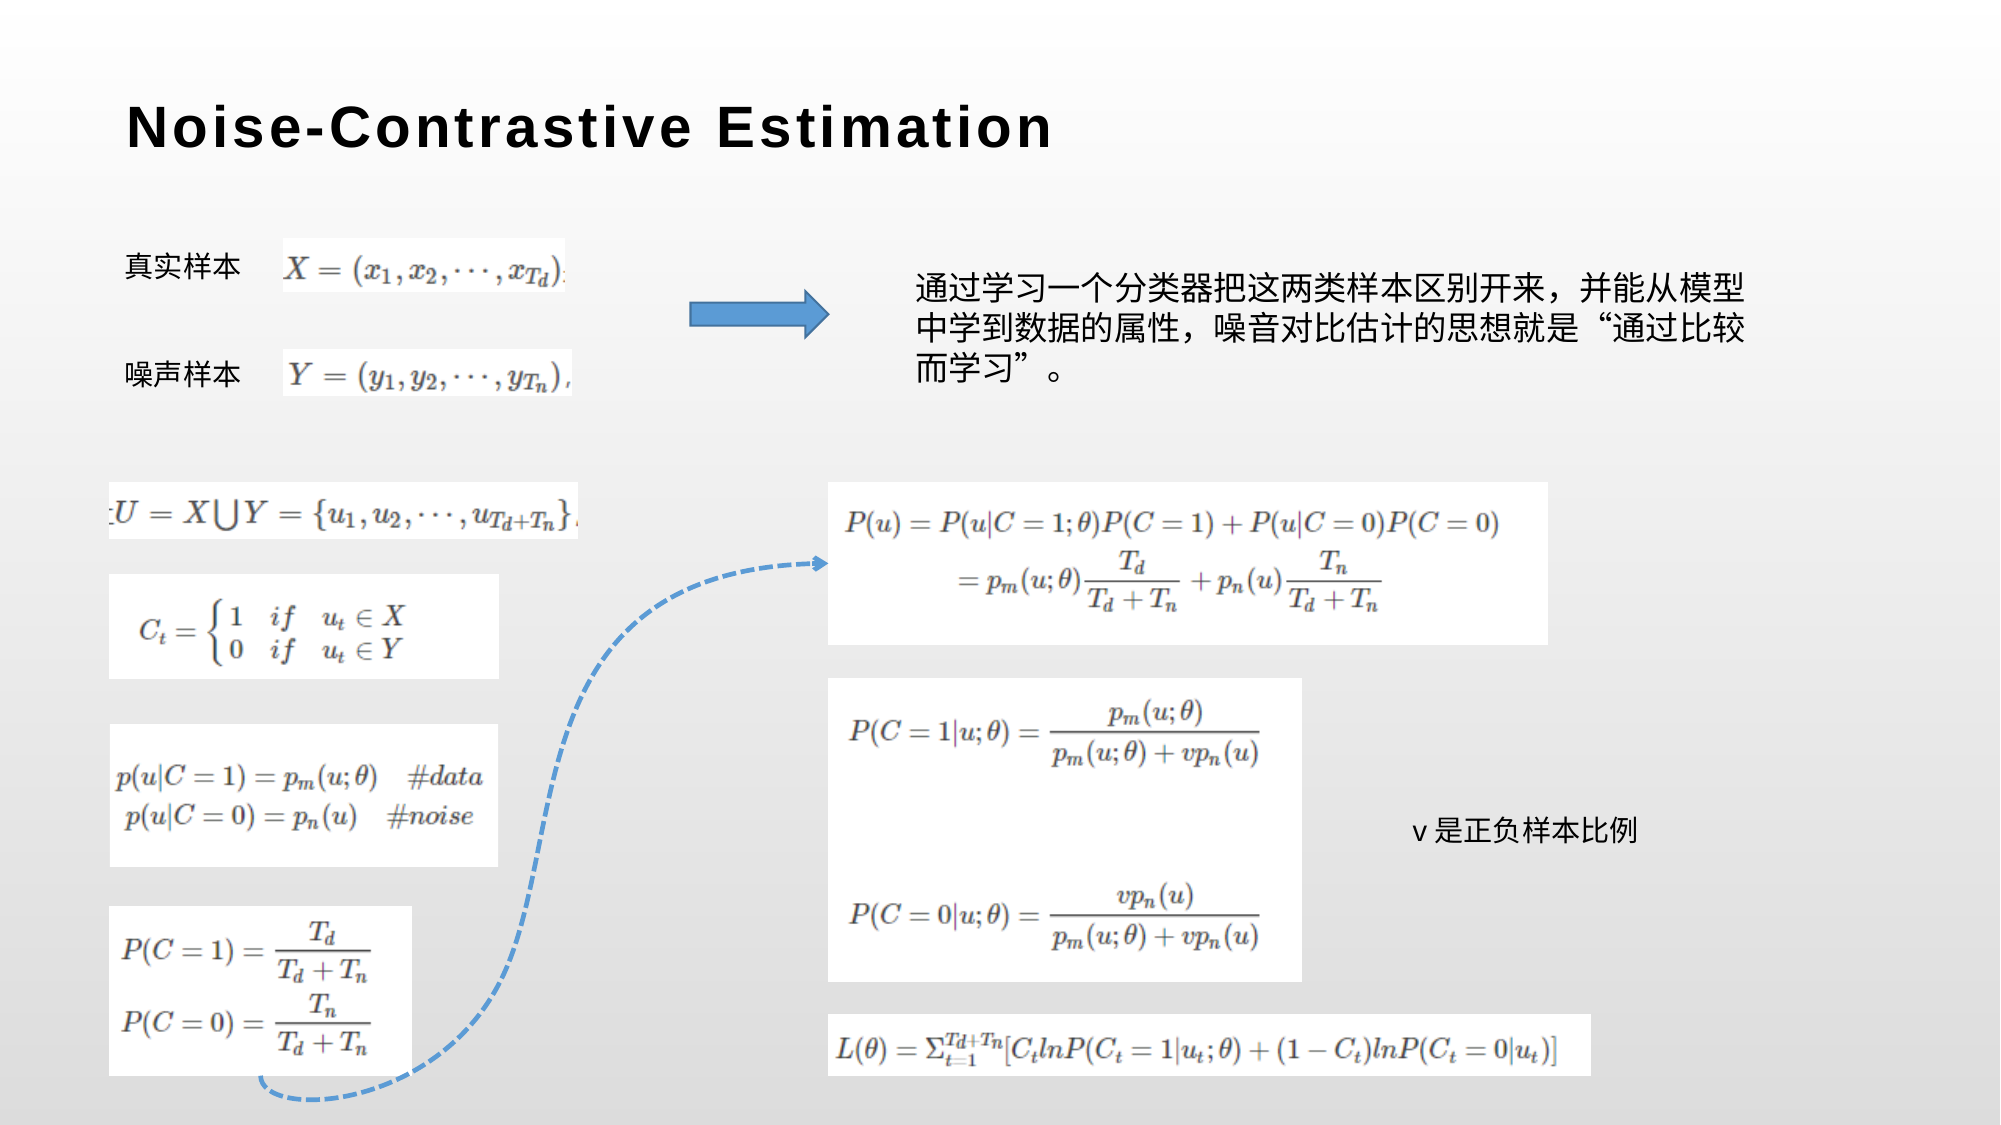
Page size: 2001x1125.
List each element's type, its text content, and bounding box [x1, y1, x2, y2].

picture [828, 482, 1548, 645]
text_box 通过学习一个分类器把这两类样本区别开来，并能从模型中学到数据的属性，噪音对比估计的思想就是“通过比较而学习”。 [900, 259, 1778, 395]
picture [109, 906, 288, 1076]
picture [828, 1014, 1591, 1076]
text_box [288, 535, 801, 1104]
picture [828, 678, 1302, 982]
text_box v是正负样本比例 [1397, 805, 1663, 855]
picture [109, 574, 288, 679]
picture [109, 482, 578, 539]
picture [109, 724, 288, 867]
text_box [109, 238, 572, 400]
text_box [689, 288, 830, 340]
title Noise-Contrastive Estimation [109, 70, 1891, 178]
